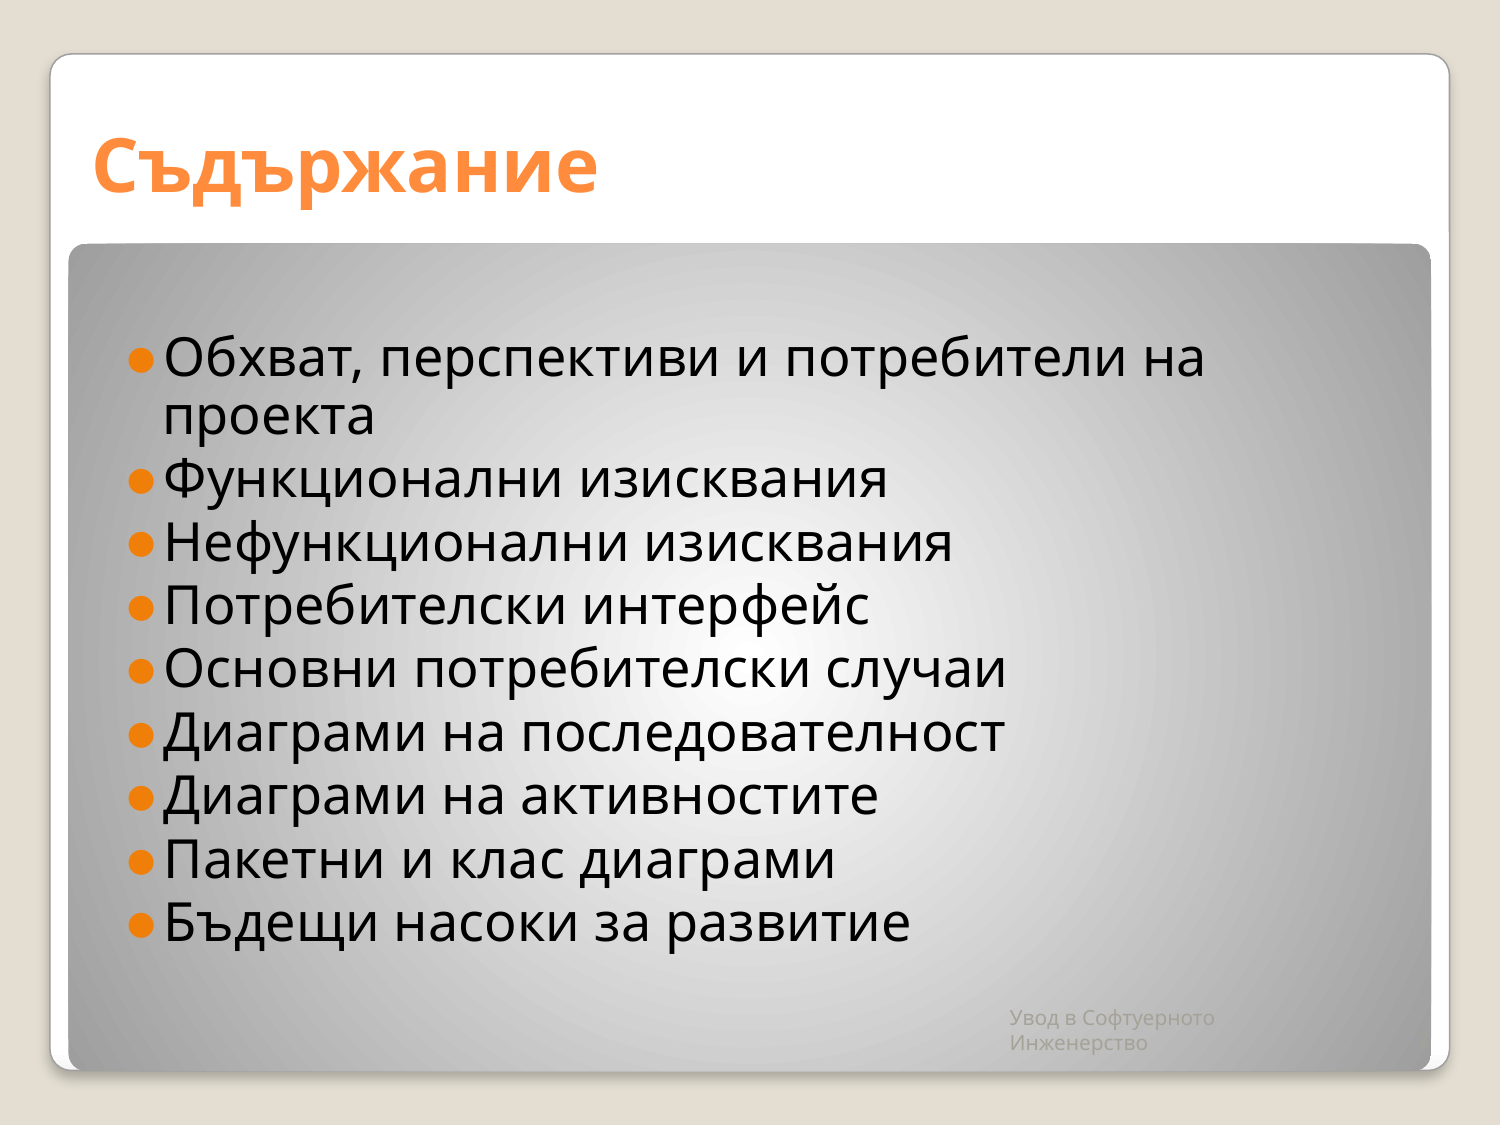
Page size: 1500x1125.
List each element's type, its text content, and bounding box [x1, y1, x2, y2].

list Обхват, перспективи и потребители на проекта Функционални изисквания Нефункционални изисквания Потребителски интерфейс Основни потребителски случаи Диаграми на последователност Диаграми на активностите Пакетни и клас диаграми Бъдещи насоки за развитие [88, 314, 1420, 1002]
title Съдържание [76, 42, 1420, 216]
footer Увод в Софтуерното Инженерство [994, 1002, 1369, 1063]
slide_number 2 [1369, 1002, 1445, 1063]
